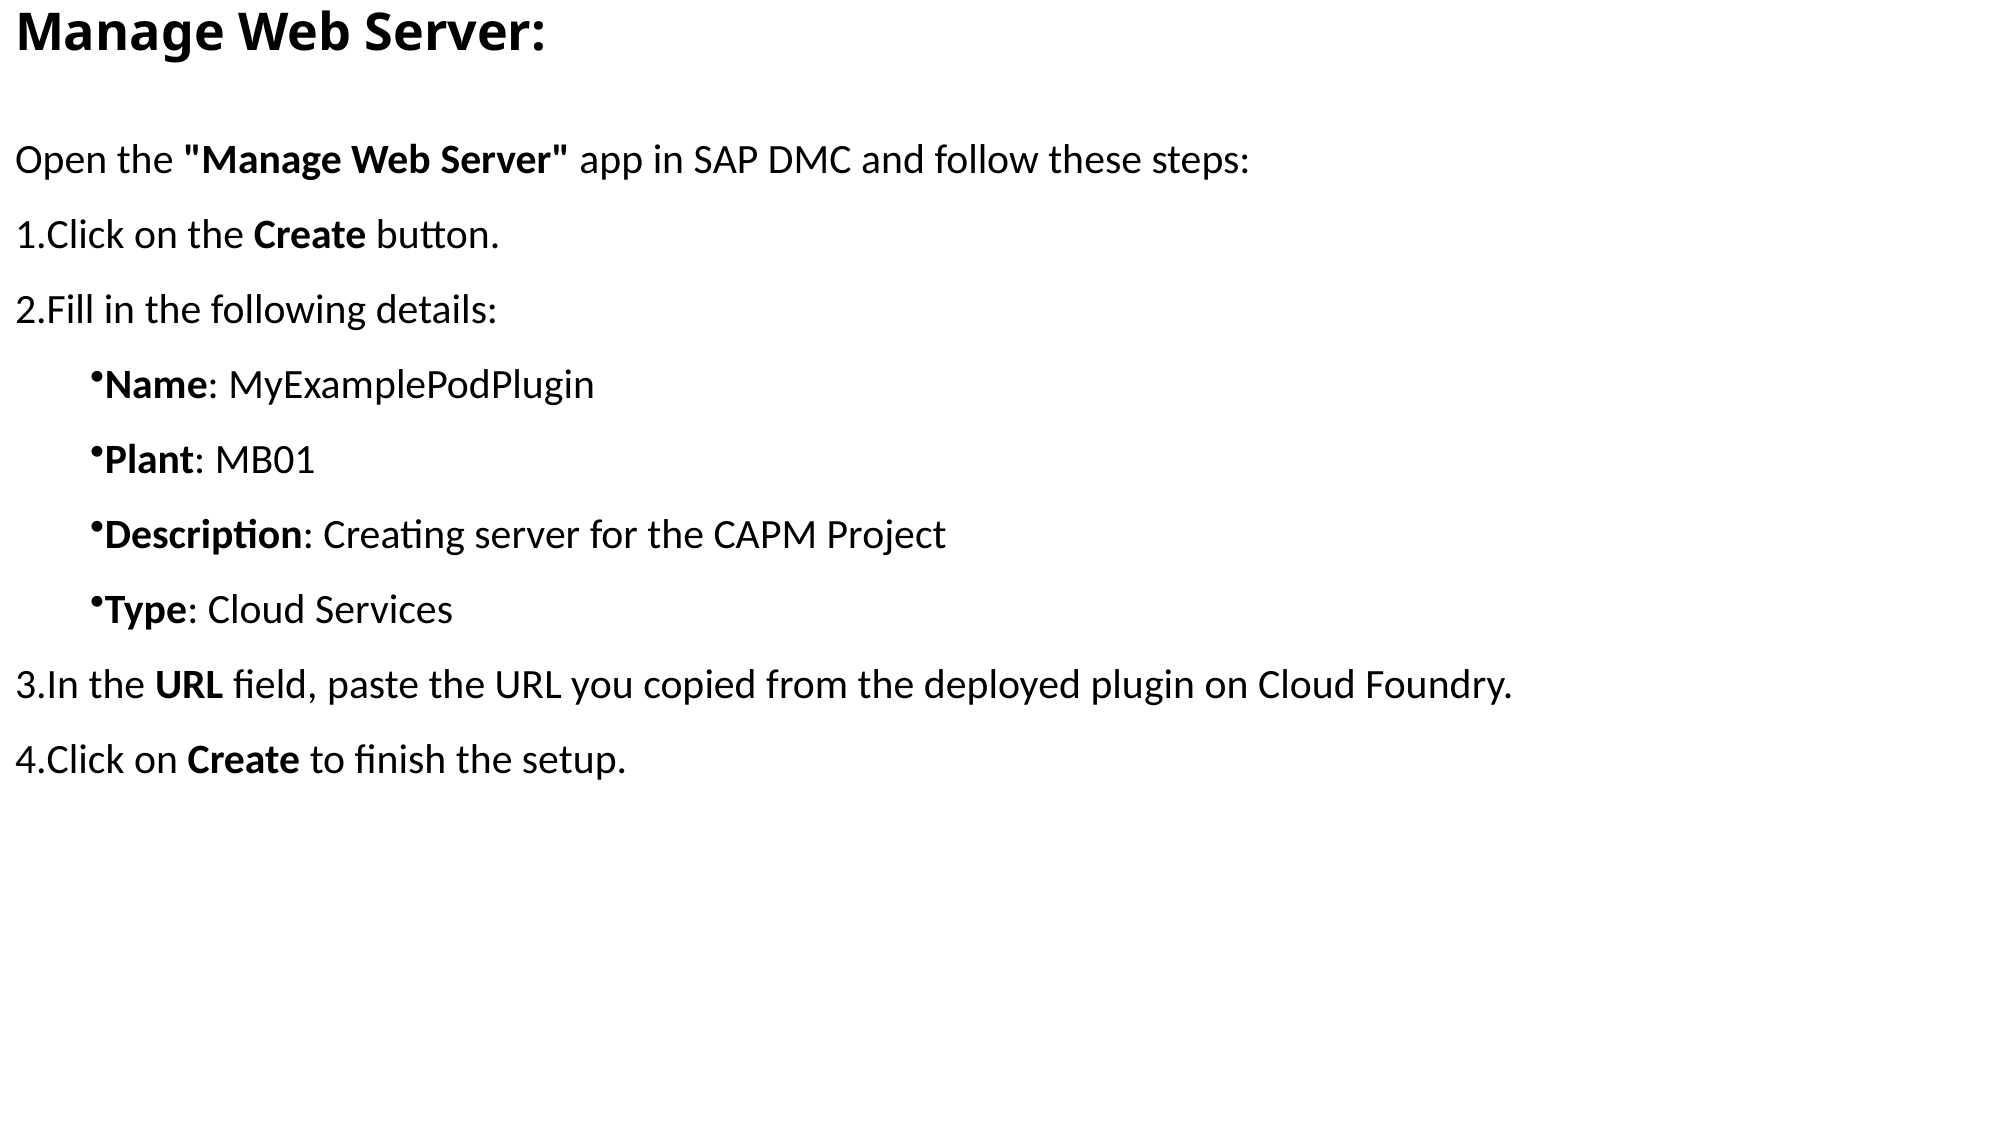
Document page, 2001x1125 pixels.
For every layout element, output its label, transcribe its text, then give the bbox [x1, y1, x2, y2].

list Open the "Manage Web Server" app in SAP DMC and follow these steps: Click on the Create button. Fill in the following details: Name: MyExamplePodPlugin Plant: MB01 Description: Creating server for the CAPM Project Type: Cloud Services In the URL field, paste the URL you copied from the deployed plugin on Cloud Foundry. Click on Create to finish the setup. [0, 99, 2000, 865]
title Manage Web Server: [0, 0, 1725, 99]
